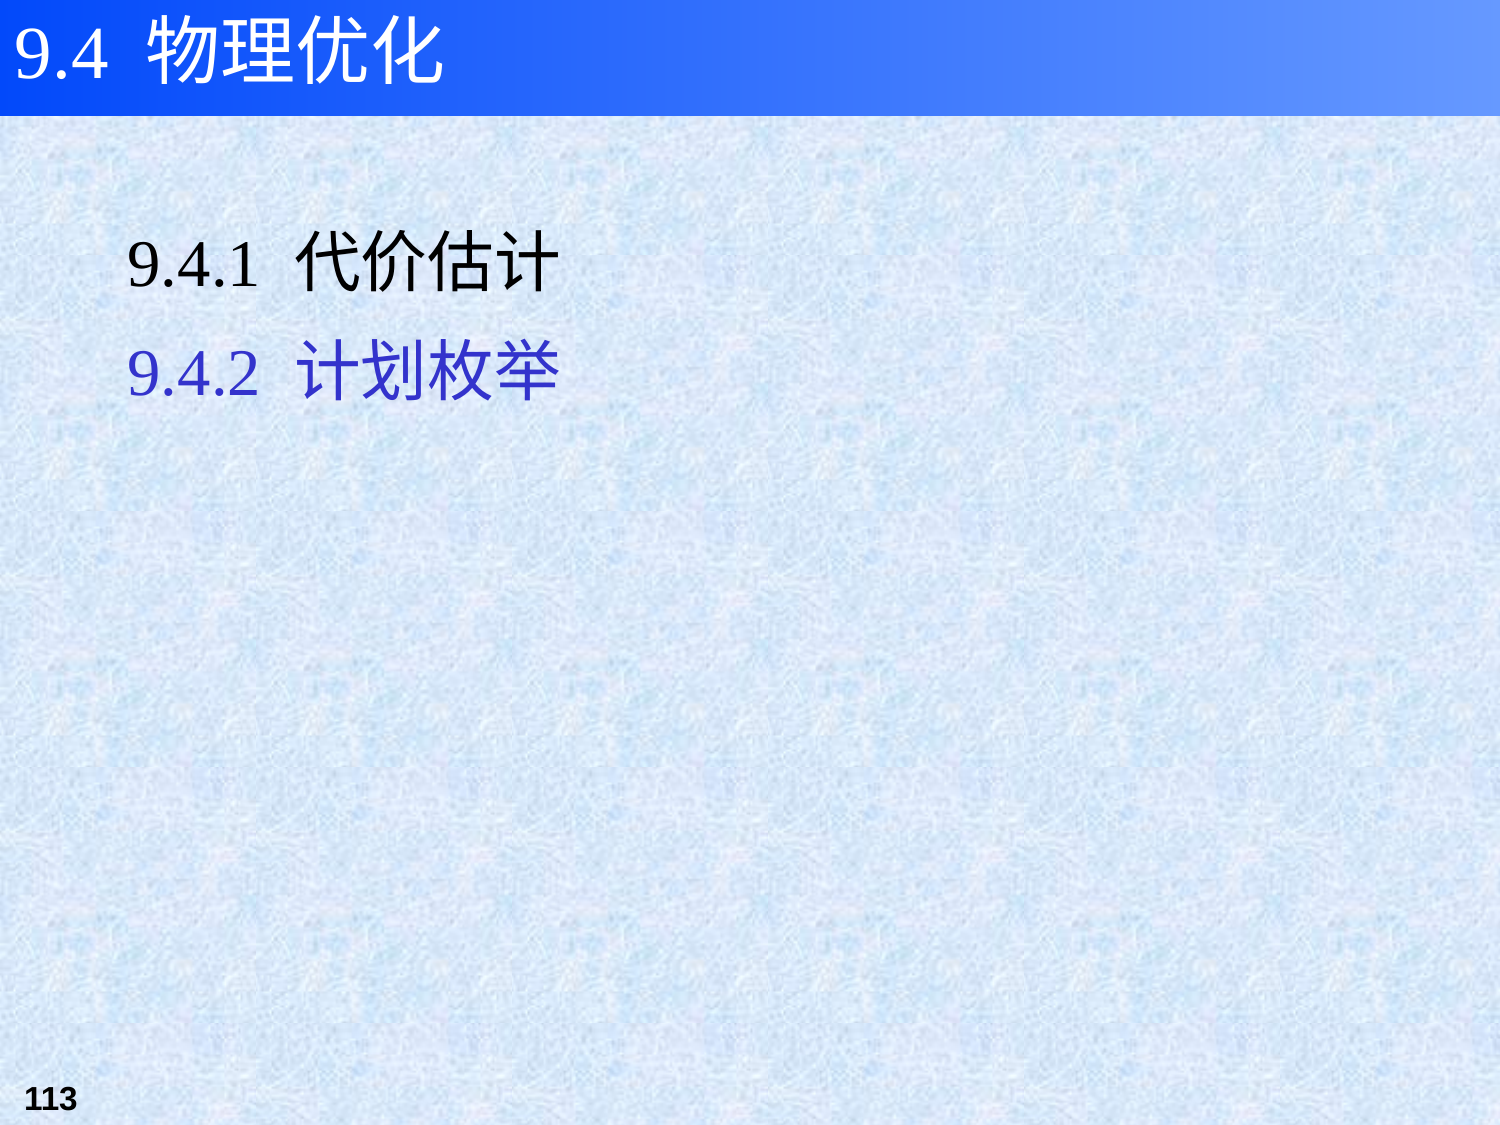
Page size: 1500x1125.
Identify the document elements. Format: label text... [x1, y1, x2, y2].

text_box 9.4 物理优化 [0, 0, 1152, 101]
list 9.4.1 代价估计 9.4.2 计划枚举 [112, 196, 1388, 1000]
picture [0, 116, 1500, 1125]
